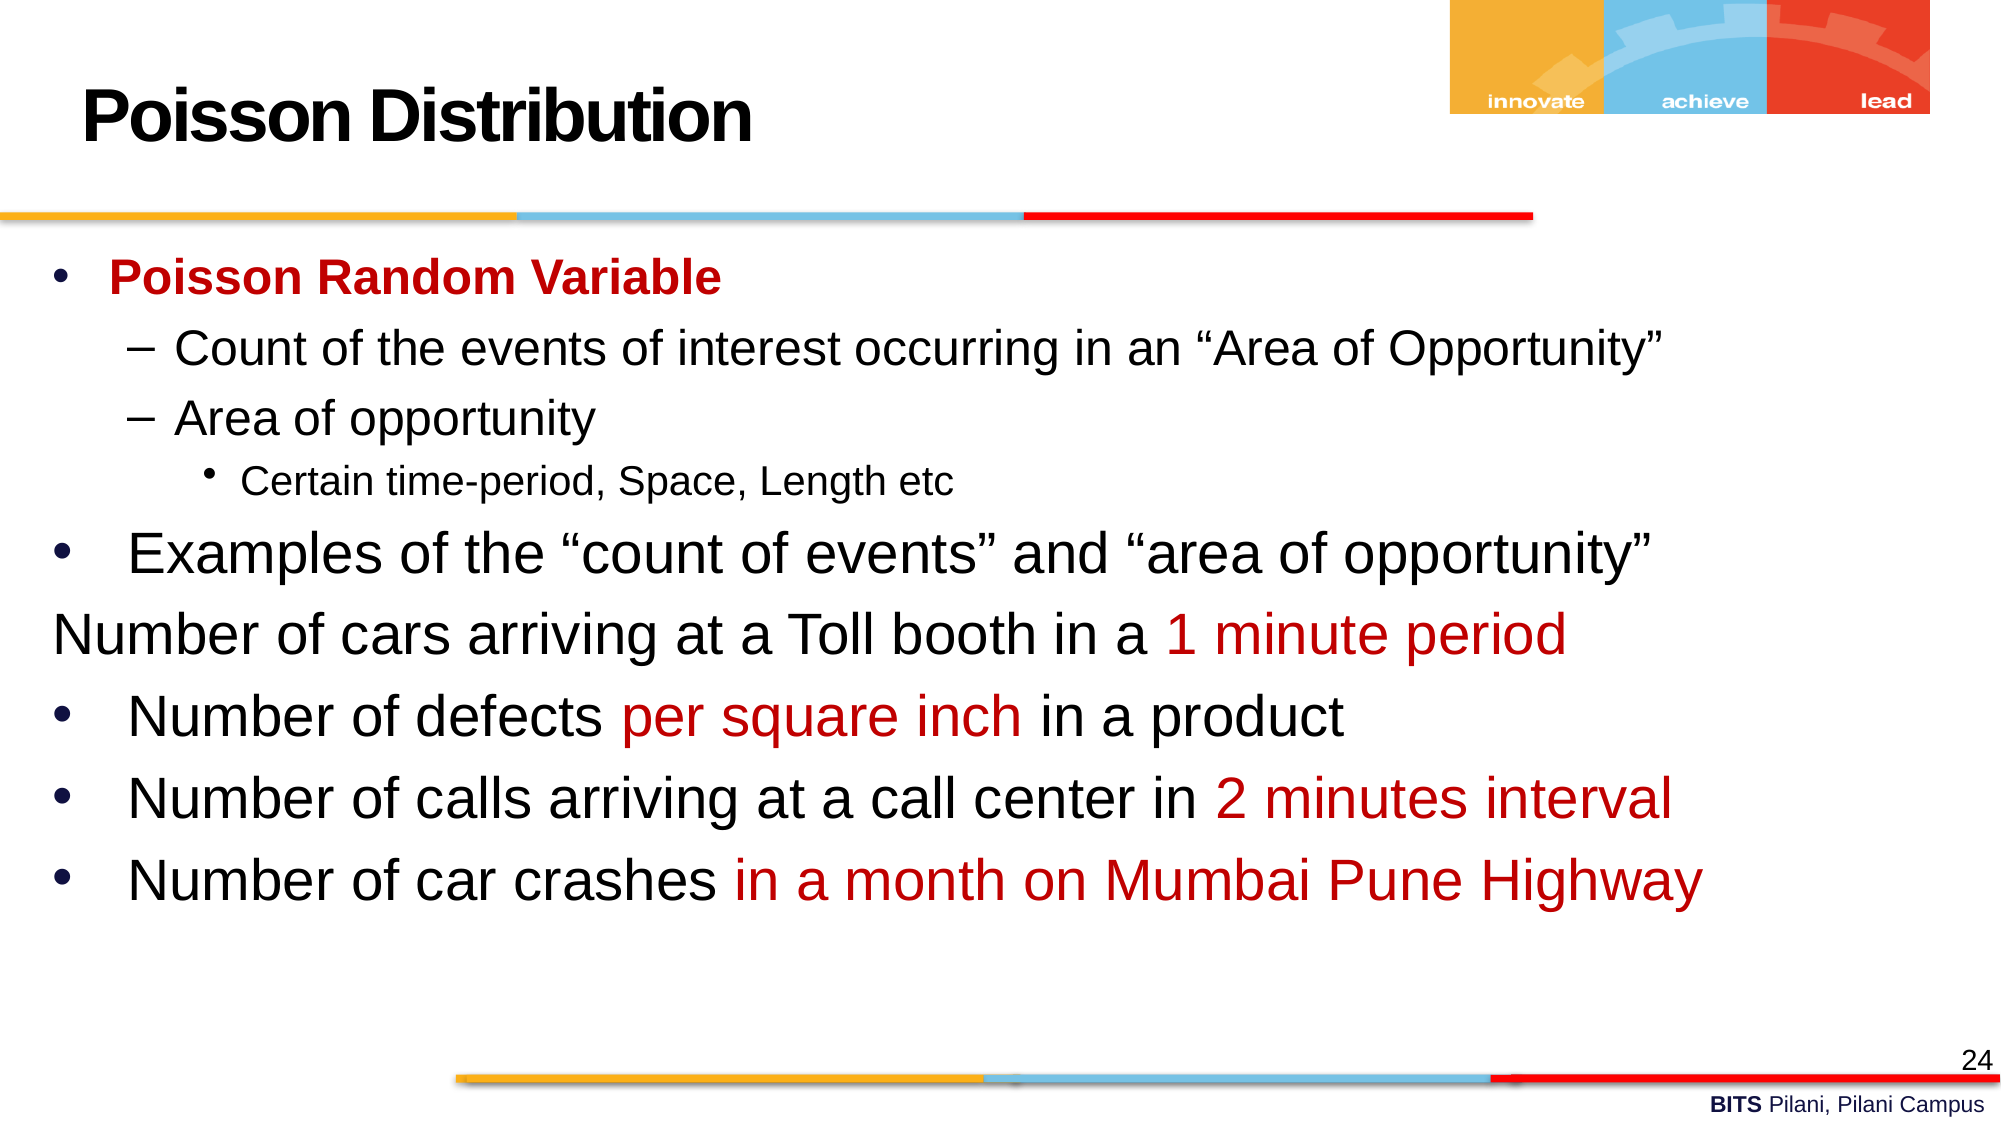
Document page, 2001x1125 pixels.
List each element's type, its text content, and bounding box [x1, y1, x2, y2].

list Poisson Distribution [66, 24, 1738, 213]
picture [1449, 0, 1930, 114]
list Poisson Random Variable Count of the events of interest occurring in an “Area of Opportunity” Area of opportunity Certain time-period, Space, Length etc Examples of the “count of events” and “area of opportunity” Number of cars arriving at a Toll booth in a 1 minute period Number of defects per square inch in a product Number of calls arriving at a call center in 2 minutes interval Number of car crashes in a month on Mumbai Pune Highway [37, 237, 1963, 1088]
slide_number 24 [1541, 1033, 2000, 1113]
